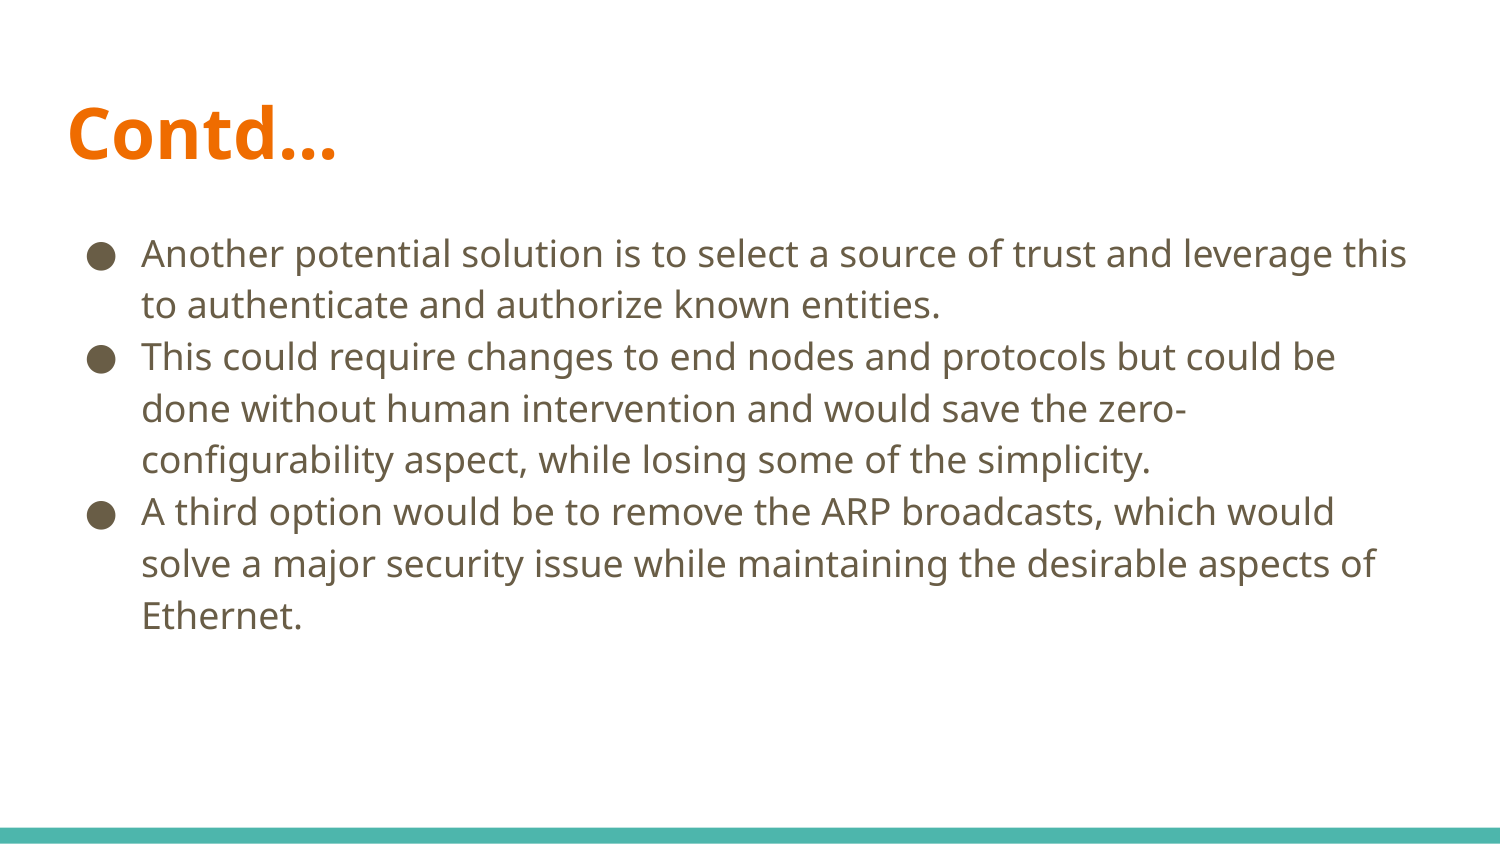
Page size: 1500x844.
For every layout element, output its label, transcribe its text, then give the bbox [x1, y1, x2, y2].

list Another potential solution is to select a source of trust and leverage this to authenticate and authorize known entities. This could require changes to end nodes and protocols but could be done without human intervention and would save the zero-configurability aspect, while losing some of the simplicity. A third option would be to remove the ARP broadcasts, which would solve a major security issue while maintaining the desirable aspects of Ethernet. [51, 207, 1449, 750]
title Contd... [51, 72, 1449, 189]
